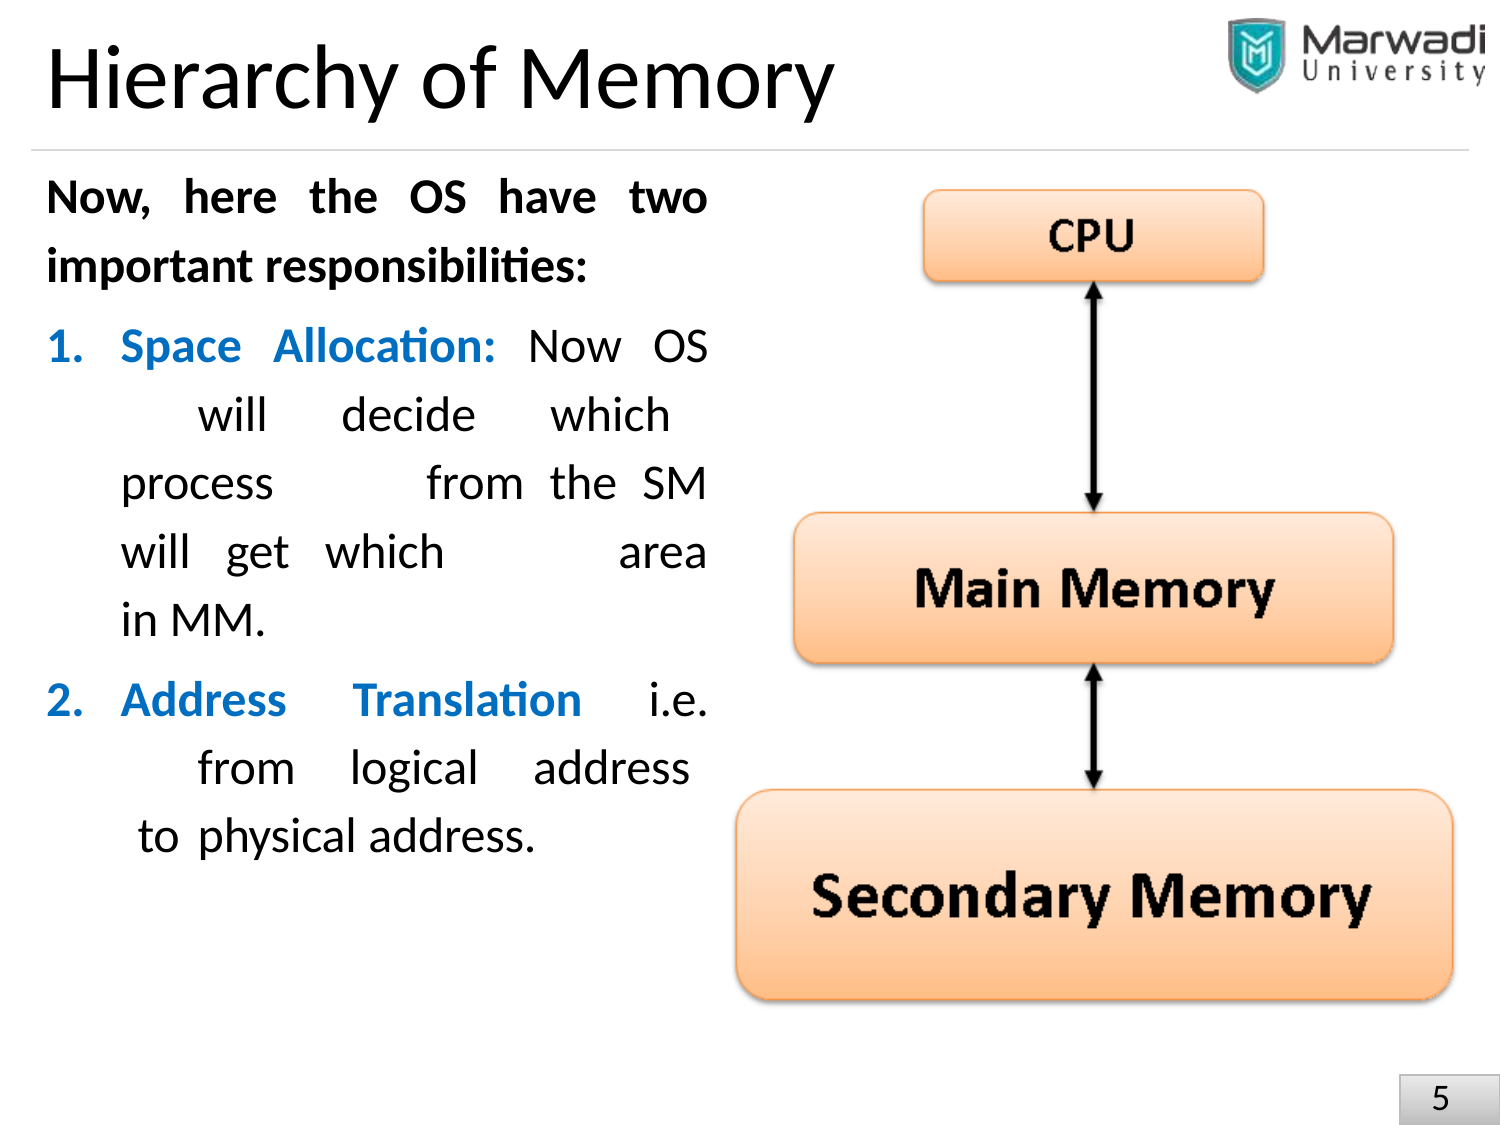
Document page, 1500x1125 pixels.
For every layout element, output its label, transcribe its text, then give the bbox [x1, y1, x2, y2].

title Hierarchy of Memory [44, 14, 1456, 205]
text_box Now, here the OS have two important responsibilities: Space Allocation: Now OS will decide which process from the SM will get which area in MM. Address Translation i.e. from logical address to physical address. [44, 153, 710, 863]
picture [731, 188, 1460, 1010]
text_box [1398, 1074, 1500, 1125]
picture [1227, 18, 1485, 96]
